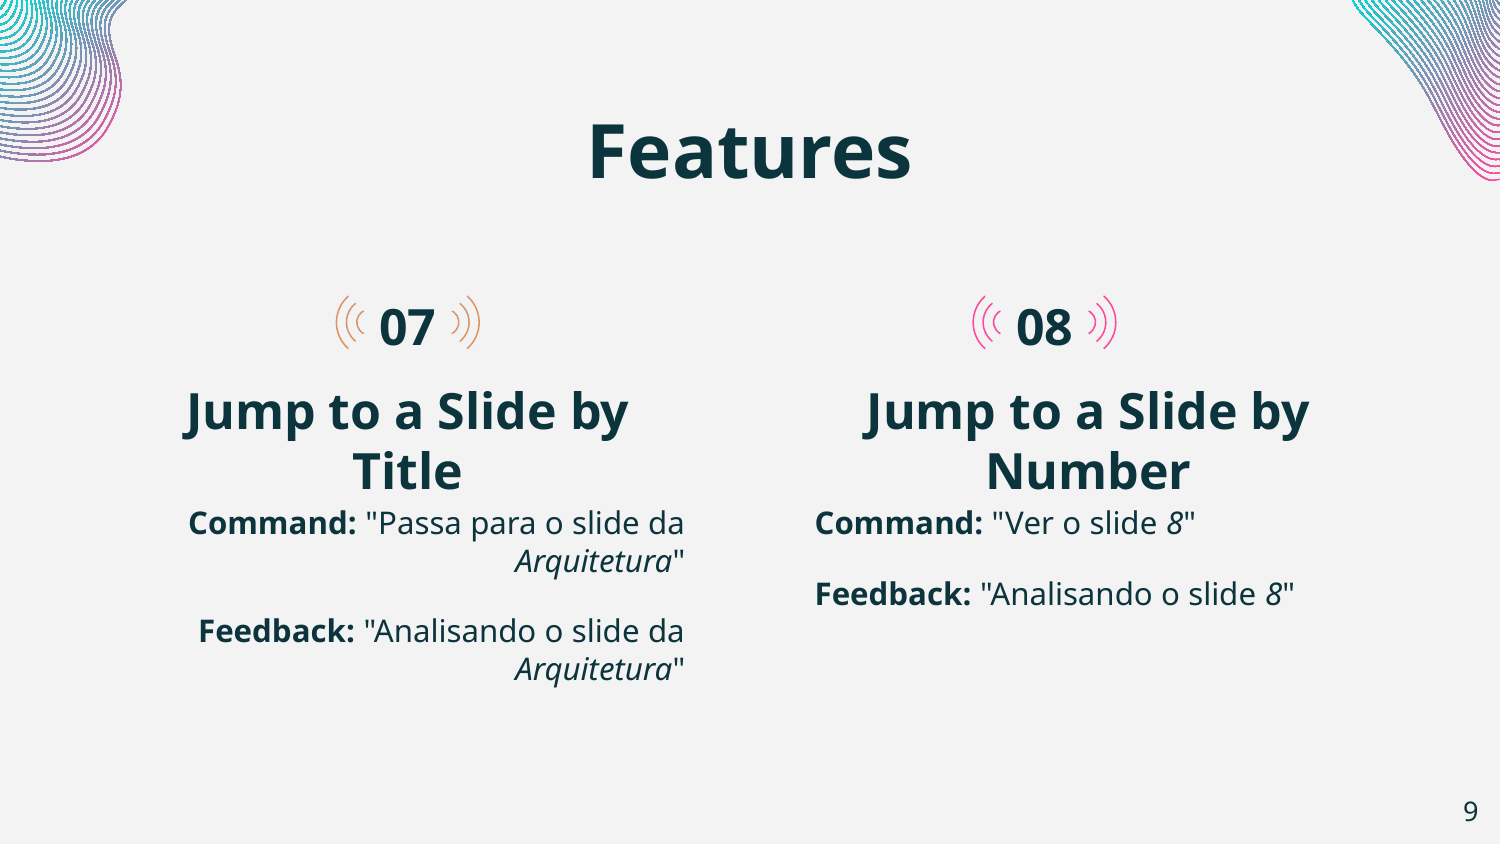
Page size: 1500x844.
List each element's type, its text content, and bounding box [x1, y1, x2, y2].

subtitle Jump to a Slide by Title [155, 364, 661, 427]
title Features [116, 88, 1383, 190]
title 08 [884, 286, 1205, 364]
slide_number ‹#› [1403, 779, 1494, 844]
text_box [336, 295, 480, 349]
subtitle Command: "Ver o slide 8" Feedback: "Analisando o slide 8" [799, 488, 1385, 676]
subtitle Command: "Passa para o slide da Arquitetura" Feedback: "Analisando o slide da Arquitetura" [115, 488, 701, 676]
subtitle Jump to a Slide by Number [792, 364, 1385, 427]
title 07 [247, 286, 569, 364]
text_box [972, 295, 1116, 349]
